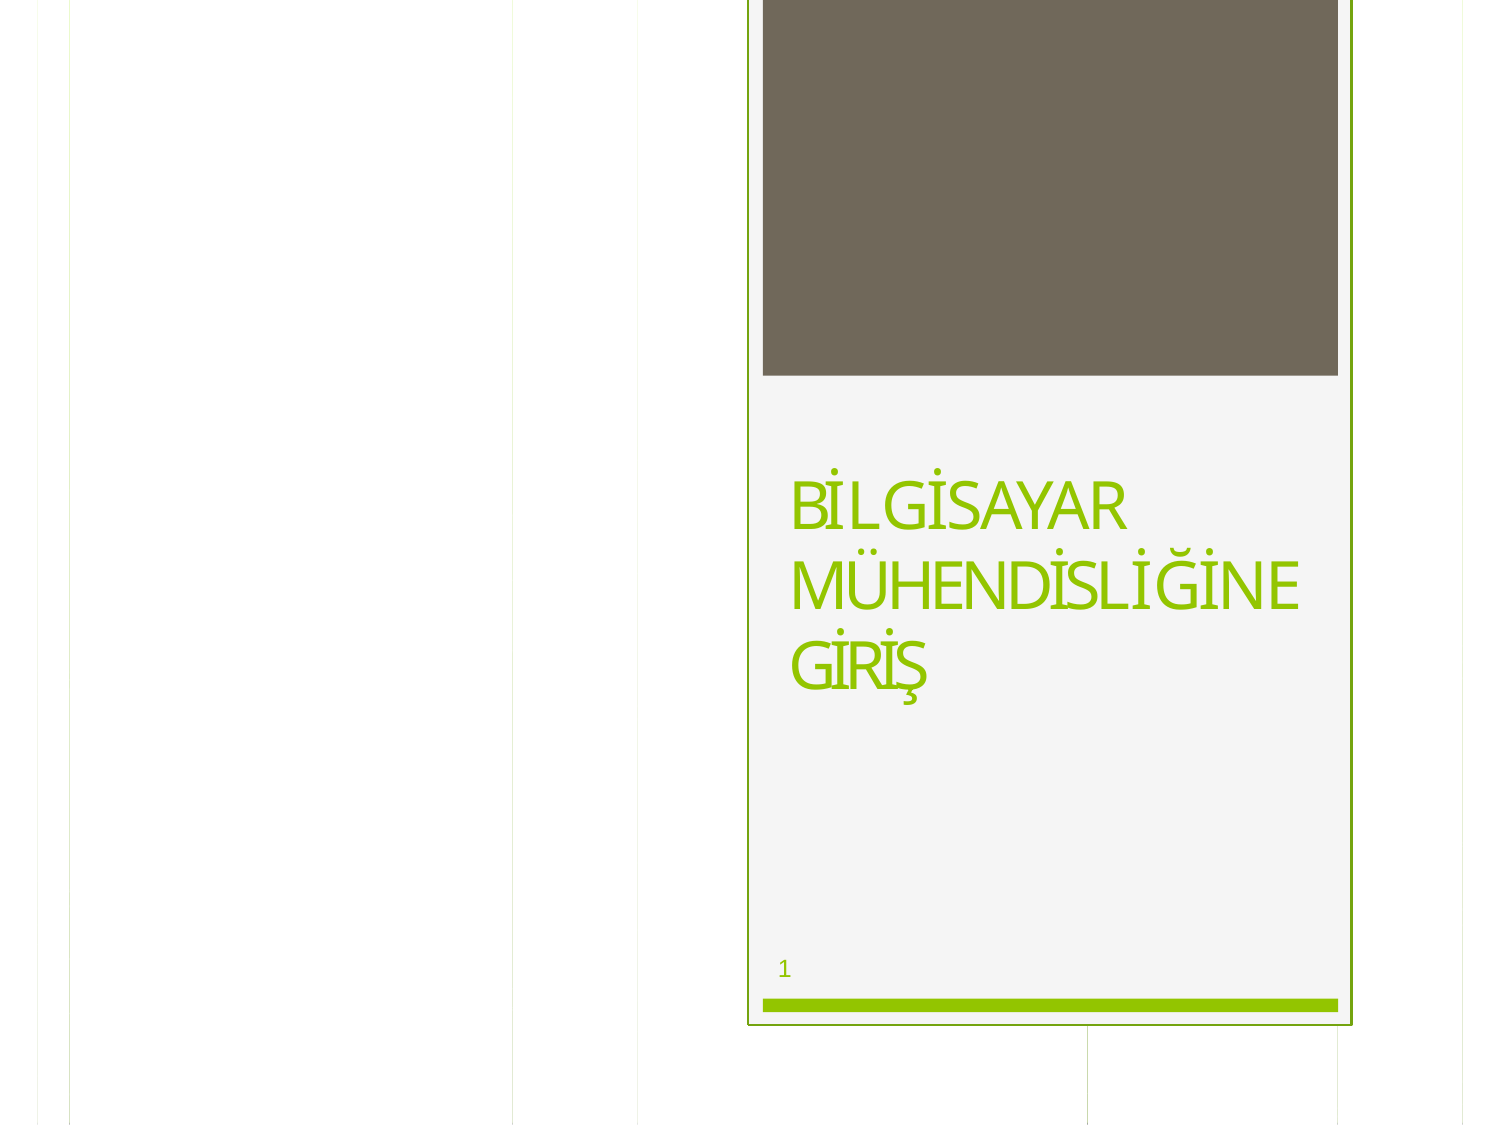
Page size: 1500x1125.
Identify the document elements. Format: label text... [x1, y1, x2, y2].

text_box MÜHENDİSLİĞİNE [786, 542, 1329, 623]
text_box 1 [775, 952, 794, 983]
picture [0, 34, 1500, 1125]
text_box GİRİŞ [786, 622, 954, 703]
text_box BİLGİSAYAR [786, 462, 1161, 542]
